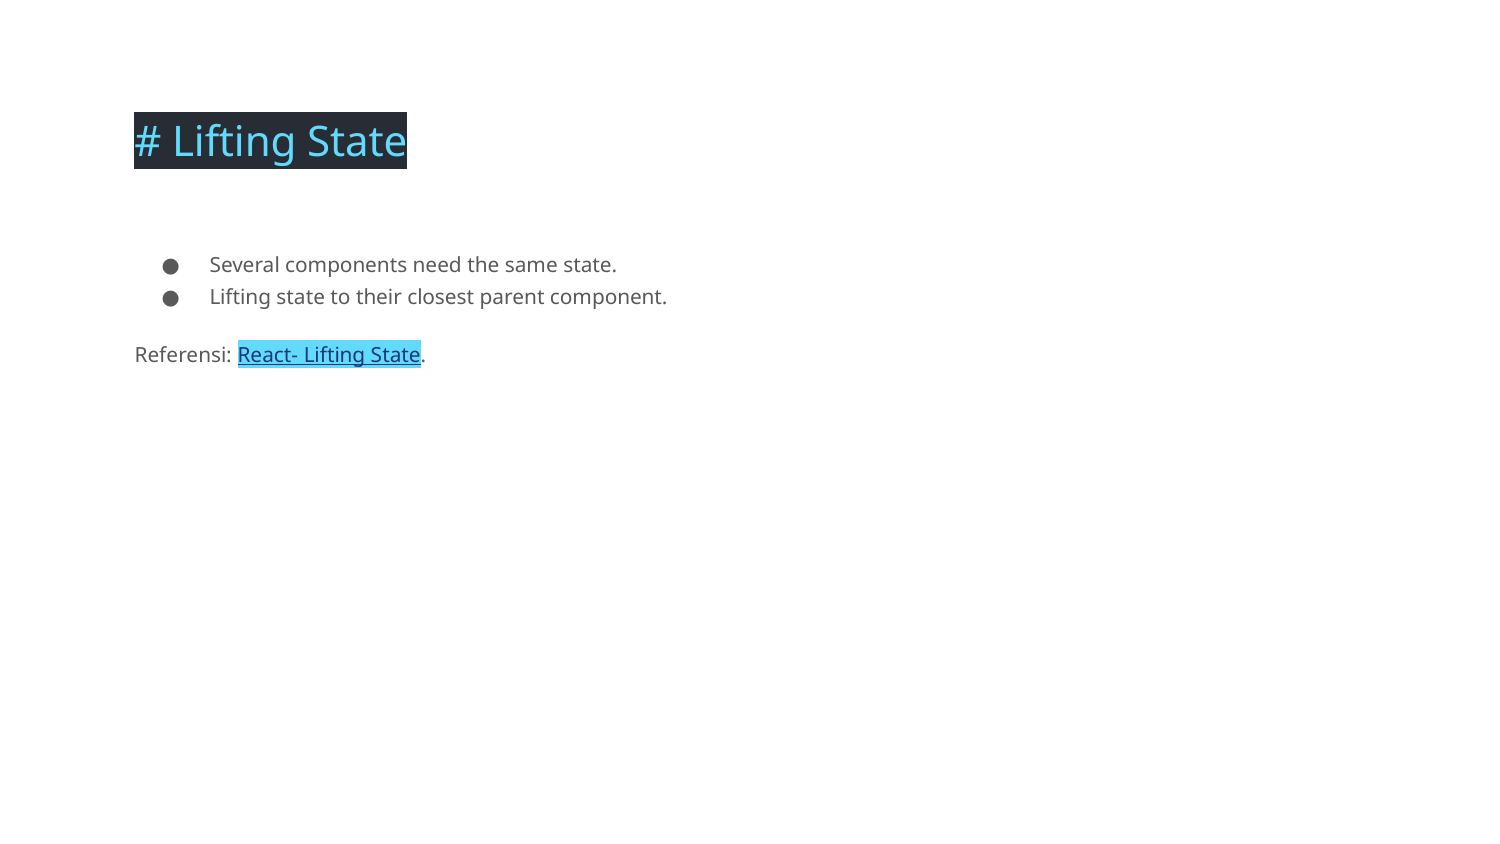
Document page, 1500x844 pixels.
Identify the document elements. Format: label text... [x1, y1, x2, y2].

list Several components need the same state. Lifting state to their closest parent component. Referensi: React- Lifting State. [119, 230, 1381, 712]
title # Lifting State [119, 97, 1381, 185]
